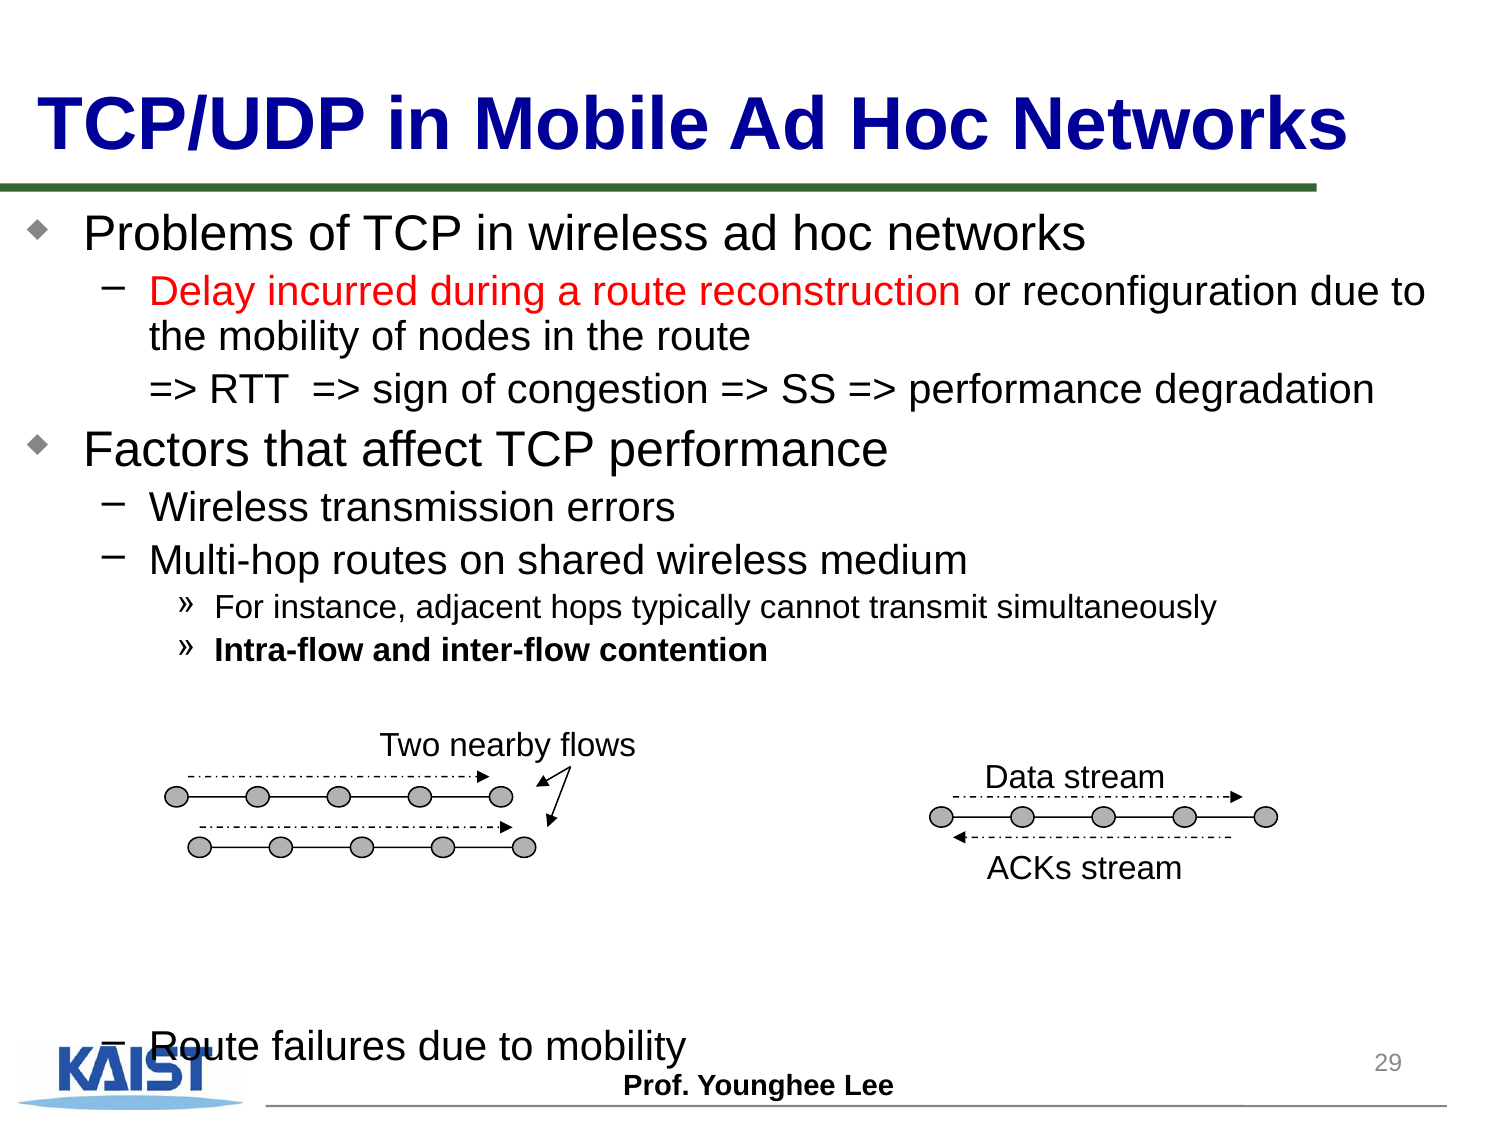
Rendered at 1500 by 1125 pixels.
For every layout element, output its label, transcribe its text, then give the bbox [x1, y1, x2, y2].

slide_number 29 [1111, 1044, 1418, 1099]
title TCP/UDP in Mobile Ad Hoc Networks [22, 65, 1454, 172]
list Problems of TCP in wireless ad hoc networks Delay incurred during a route reconstruction or reconfiguration due to the mobility of nodes in the route => RTT => sign of congestion => SS => performance degradation Factors that affect TCP performance Wireless transmission errors Multi-hop routes on shared wireless medium For instance, adjacent hops typically cannot transmit simultaneously Intra-flow and inter-flow contention Route failures due to mobility [11, 199, 1483, 1044]
picture [17, 1046, 243, 1110]
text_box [164, 715, 1278, 885]
